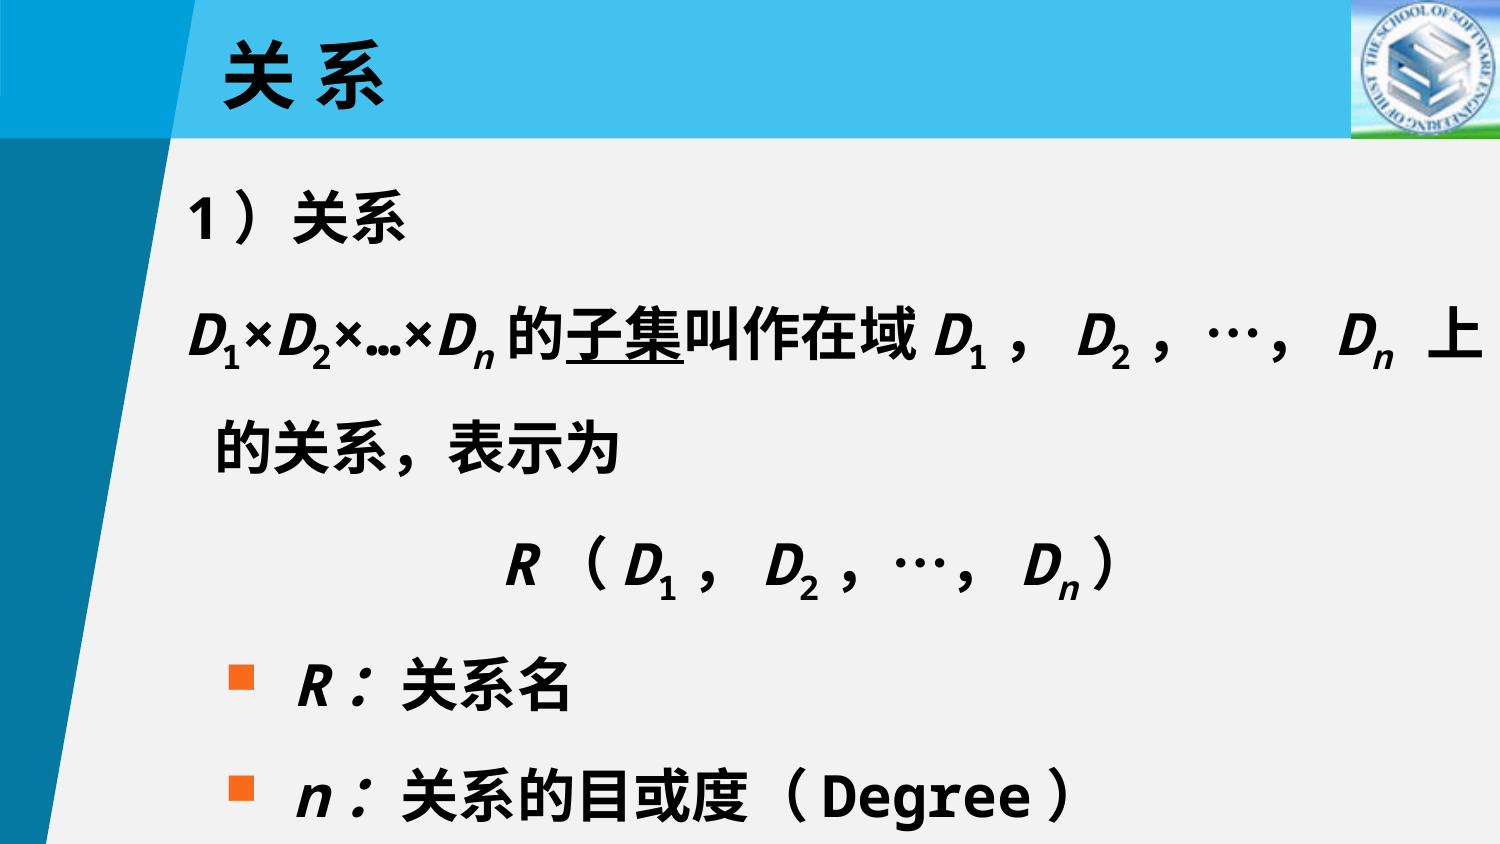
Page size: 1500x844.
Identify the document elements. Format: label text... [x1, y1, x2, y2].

picture [1351, 0, 1500, 138]
list 1）关系 D1×D2×…×Dn的子集叫作在域D1，D2，…，Dn 上的关系，表示为 R（D1，D2，…，Dn） R：关系名 n：关系的目或度（Degree） [171, 138, 1500, 844]
text_box 关 系 [206, 32, 550, 115]
